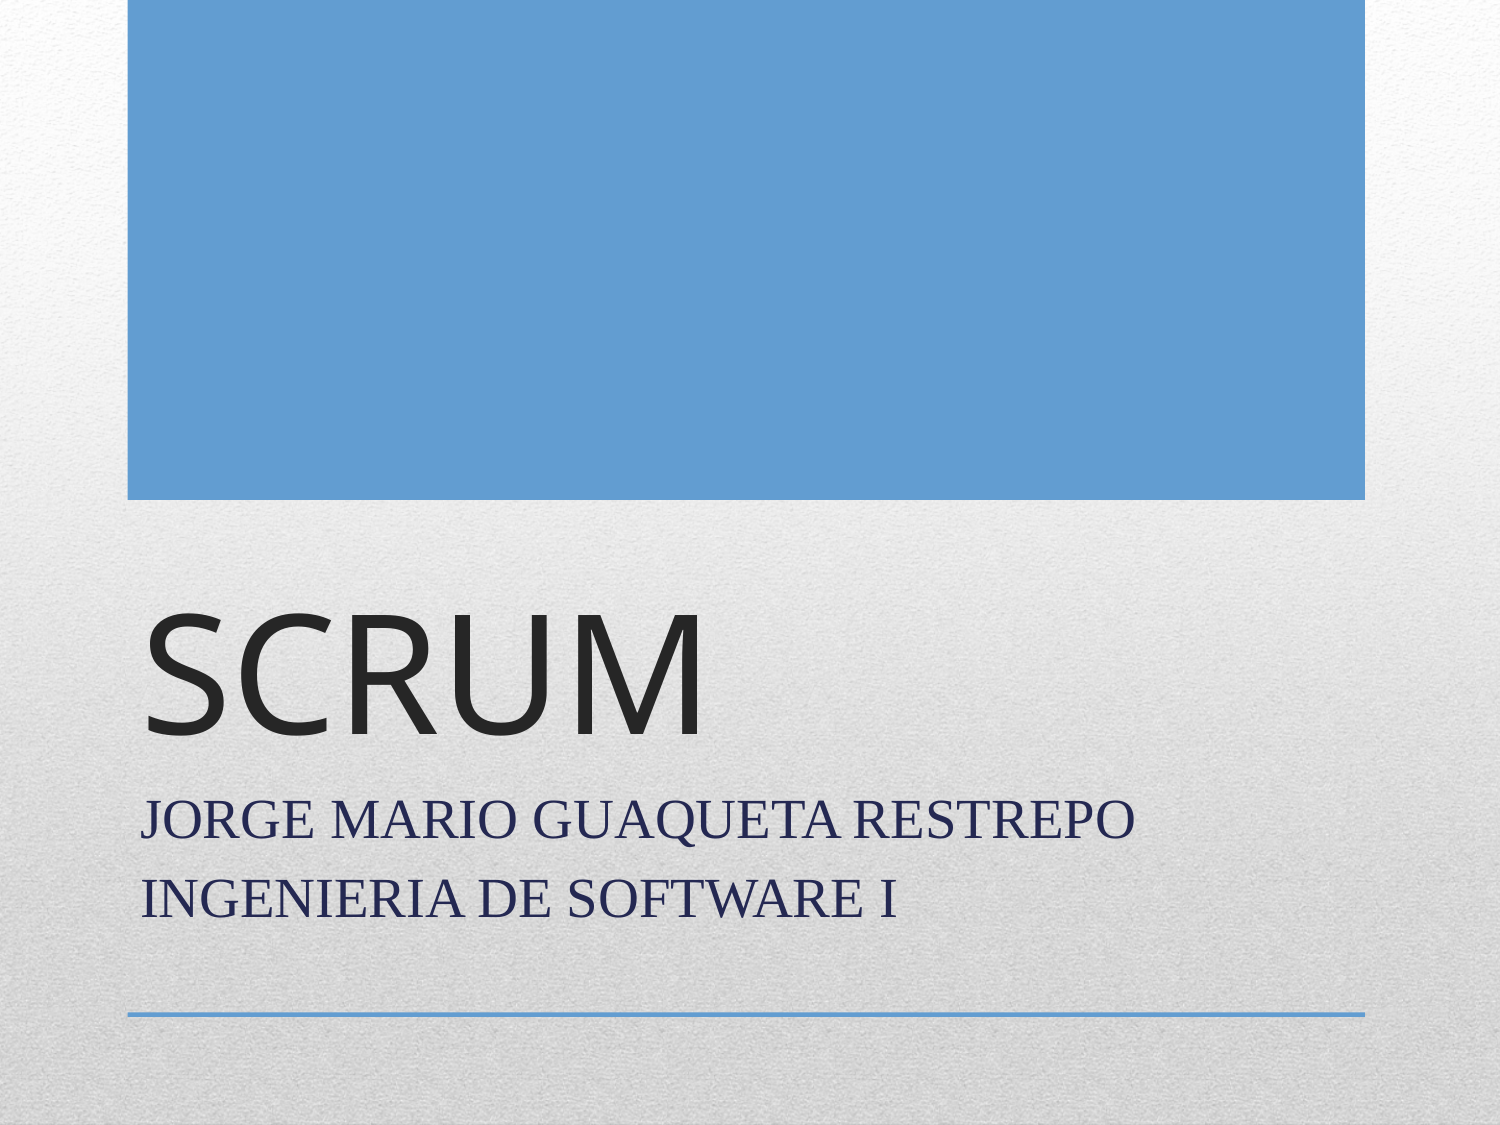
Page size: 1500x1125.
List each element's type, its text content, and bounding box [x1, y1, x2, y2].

subtitle JORGE MARIO GUAQUETA RESTREPO INGENIERIA DE SOFTWARE I [125, 774, 1250, 938]
title SCRUM [125, 525, 1363, 775]
